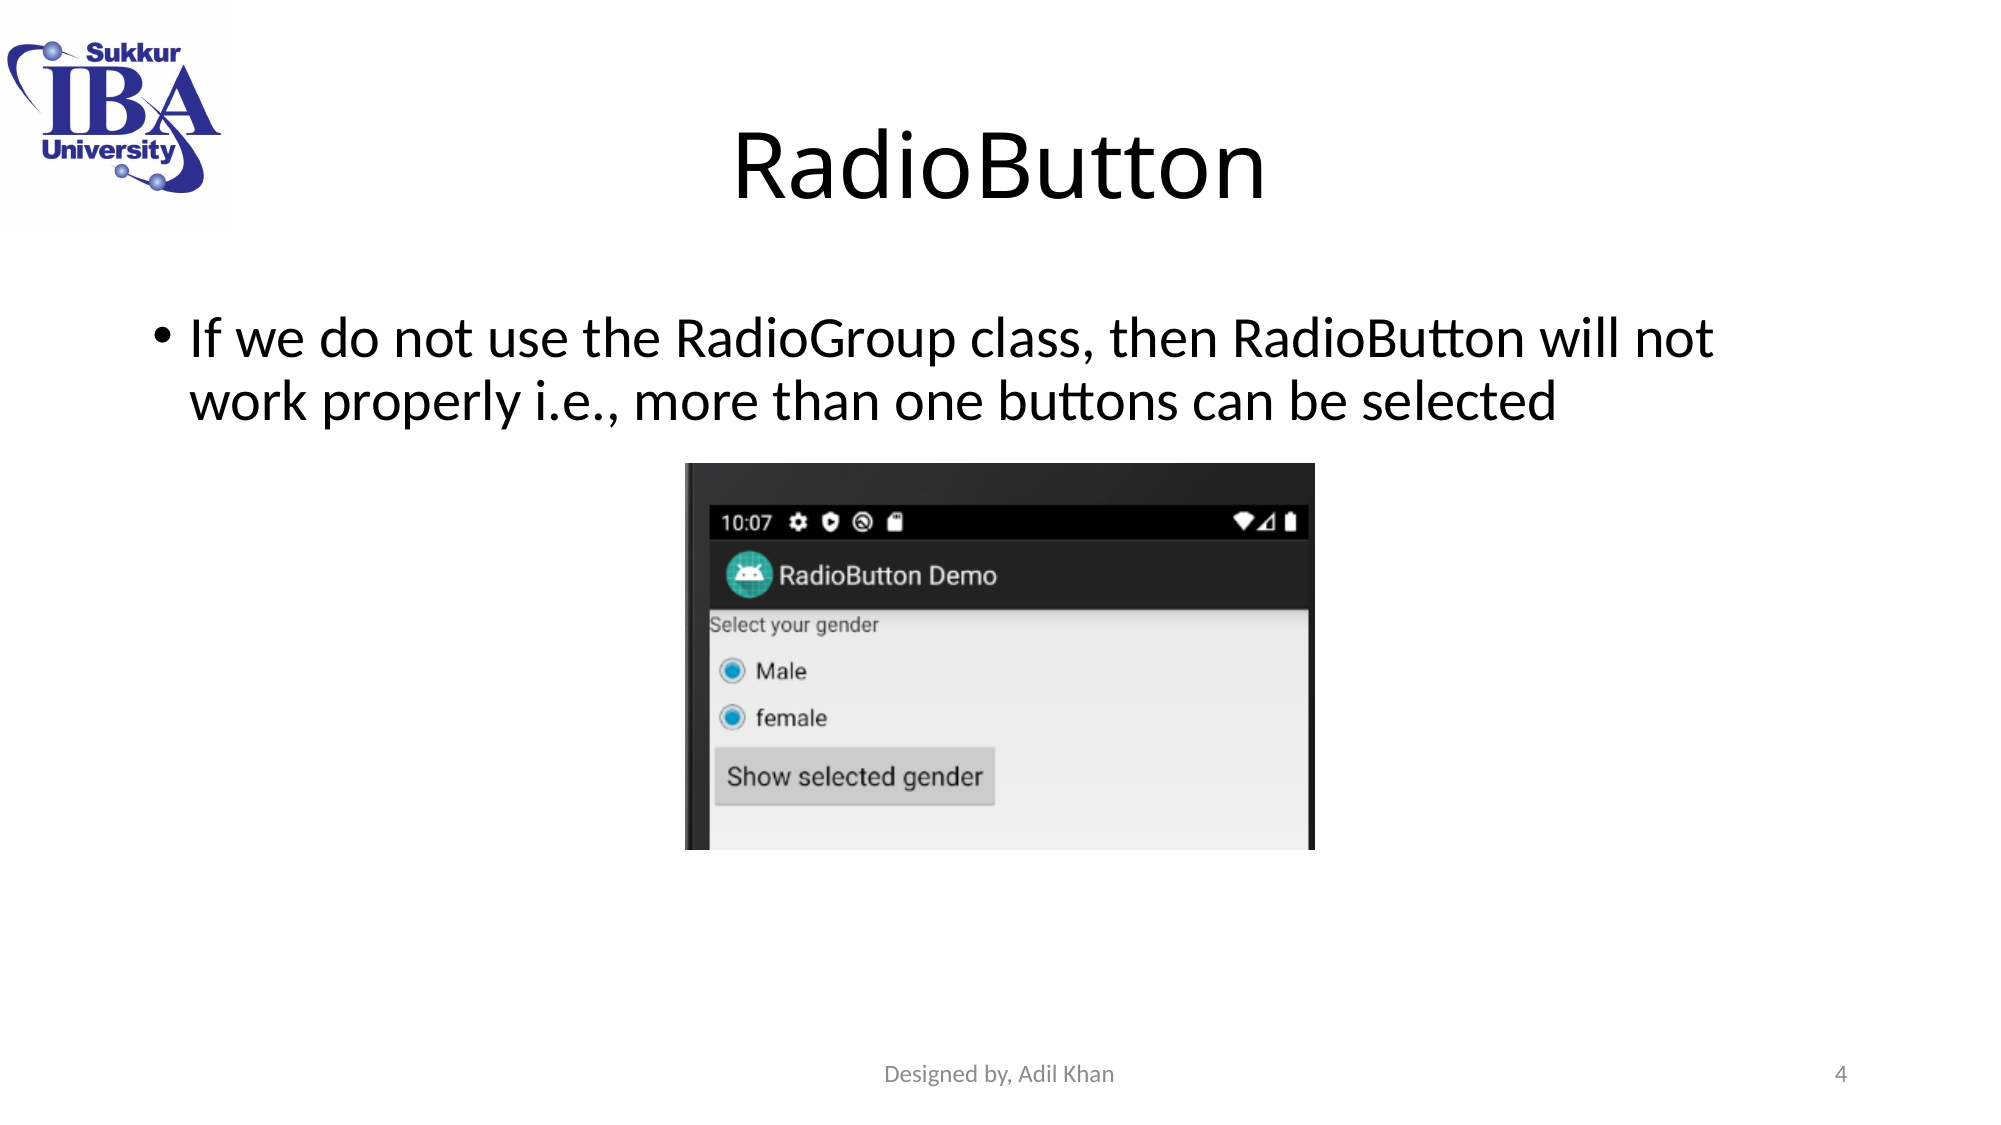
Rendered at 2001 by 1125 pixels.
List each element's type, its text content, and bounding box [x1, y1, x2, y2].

footer Designed by, Adil Khan [662, 1042, 1338, 1103]
picture [685, 463, 1315, 850]
title RadioButton [137, 59, 1863, 278]
slide_number 4 [1412, 1042, 1863, 1103]
picture [1, 4, 227, 230]
list If we do not use the RadioGroup class, then RadioButton will not work properly i.e., more than one buttons can be selected [137, 299, 1863, 1014]
